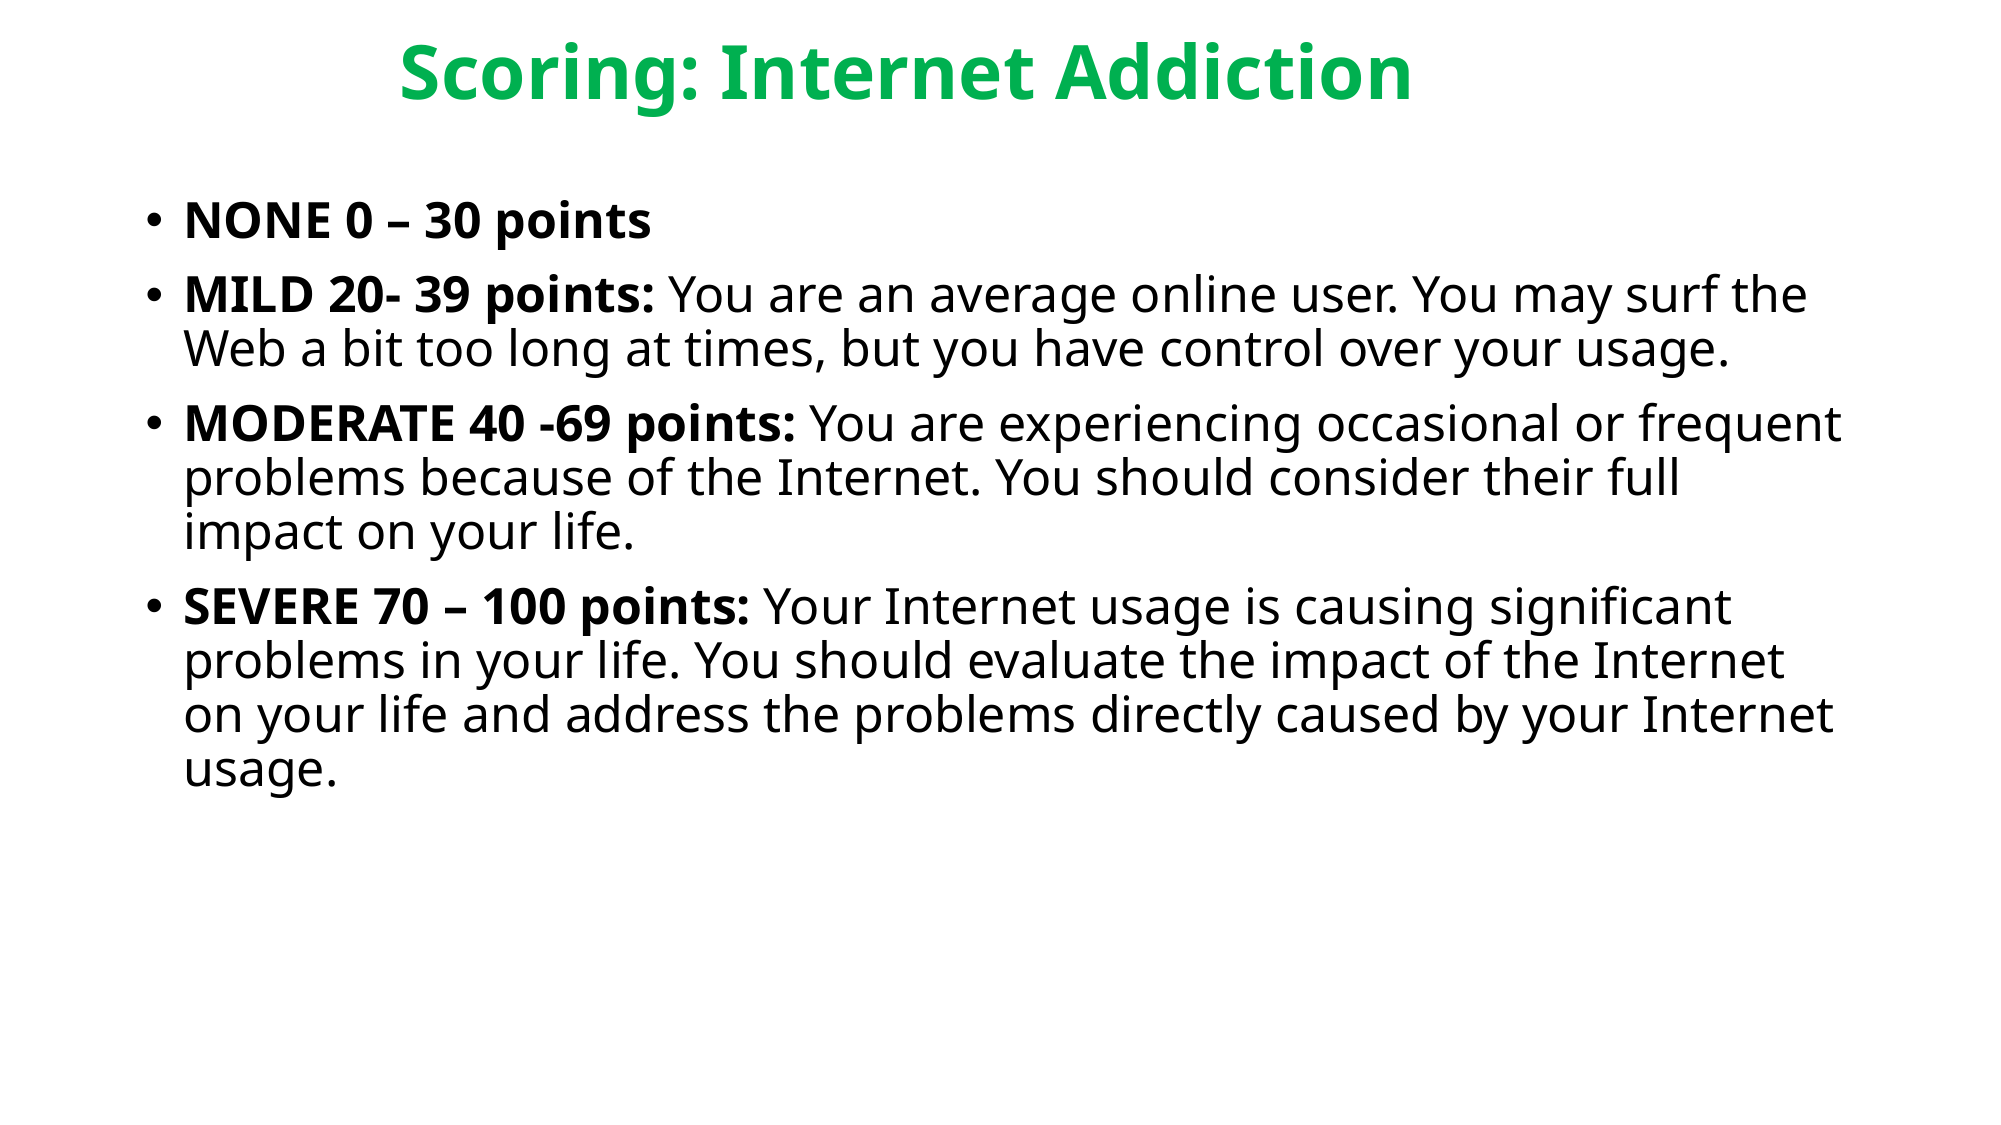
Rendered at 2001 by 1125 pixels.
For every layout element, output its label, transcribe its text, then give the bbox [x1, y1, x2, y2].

list NONE 0 – 30 points MILD 20- 39 points: You are an average online user. You may surf the Web a bit too long at times, but you have control over your usage. MODERATE 40 -69 points: You are experiencing occasional or frequent problems because of the Internet. You should consider their full impact on your life. SEVERE 70 – 100 points: Your Internet usage is causing significant problems in your life. You should evaluate the impact of the Internet on your life and address the problems directly caused by your Internet usage. [130, 187, 1866, 988]
title Scoring: Internet Addiction [384, 24, 1688, 125]
